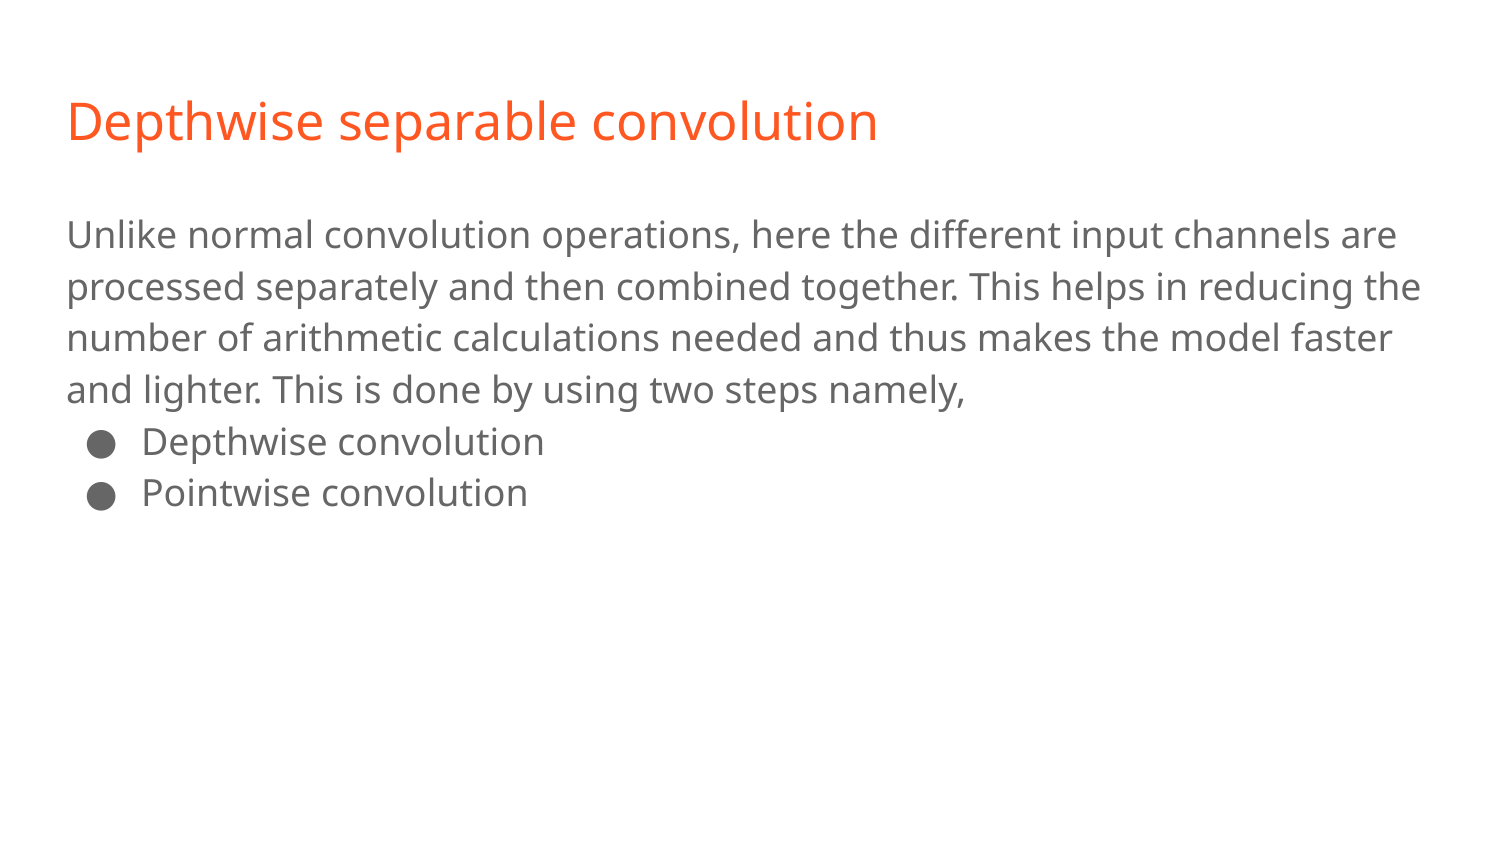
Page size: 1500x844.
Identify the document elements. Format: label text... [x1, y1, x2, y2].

list Unlike normal convolution operations, here the different input channels are processed separately and then combined together. This helps in reducing the number of arithmetic calculations needed and thus makes the model faster and lighter. This is done by using two steps namely, Depthwise convolution Pointwise convolution [51, 189, 1449, 750]
title Depthwise separable convolution [51, 72, 1449, 167]
